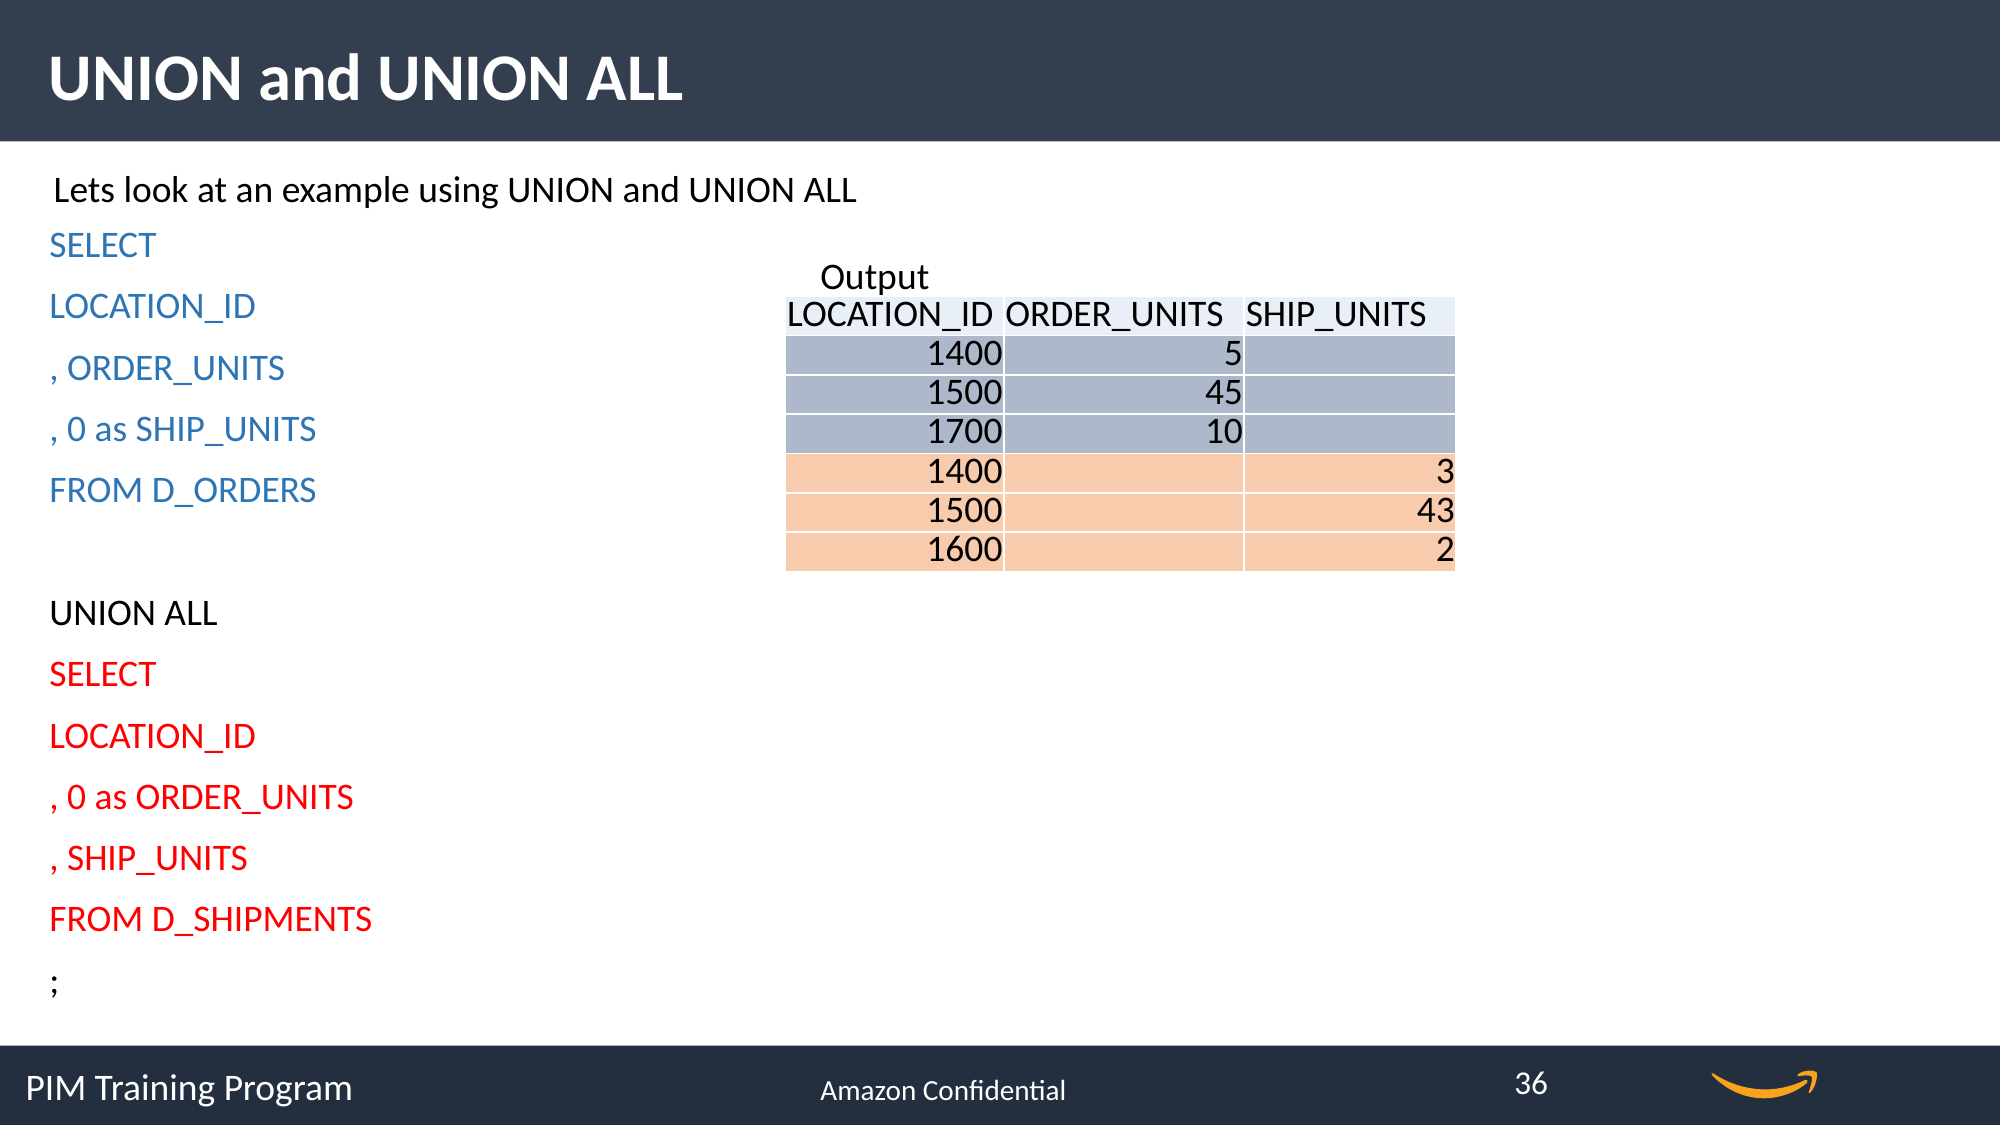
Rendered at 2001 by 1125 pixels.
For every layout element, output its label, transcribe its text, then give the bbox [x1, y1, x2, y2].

table_cell [1245, 415, 1455, 453]
table_cell [1005, 454, 1243, 492]
table_cell 43 [1245, 494, 1455, 531]
text_box Output [805, 244, 945, 305]
table_header LOCATION_ID [786, 297, 1003, 335]
table_cell 1500 [786, 376, 1003, 413]
table_cell 10 [1005, 415, 1243, 453]
table_cell 3 [1245, 454, 1455, 492]
table_cell 5 [1005, 336, 1243, 374]
table_cell 1700 [786, 415, 1003, 453]
table_cell 2 [1245, 533, 1455, 571]
table_cell 1400 [786, 336, 1003, 374]
table_cell [1005, 533, 1243, 571]
list SELECT LOCATION_ID , ORDER_UNITS , 0 as SHIP_UNITS FROM D_ORDERS UNION ALL SELECT LOCATION_ID , 0 as ORDER_UNITS , SHIP_UNITS FROM D_SHIPMENTS ; [34, 217, 878, 932]
text_box UNION and UNION ALL [34, 26, 1040, 122]
table_header ORDER_UNITS [1005, 297, 1243, 335]
table_cell [1005, 494, 1243, 531]
table_cell 1400 [786, 454, 1003, 492]
table_cell 45 [1005, 376, 1243, 413]
table_cell 1500 [786, 494, 1003, 531]
table_cell [1245, 376, 1455, 413]
text_box Lets look at an example using UNION and UNION ALL [38, 157, 873, 217]
table_cell 1600 [786, 533, 1003, 571]
table_header SHIP_UNITS [1245, 297, 1455, 335]
table_cell [1245, 336, 1455, 374]
